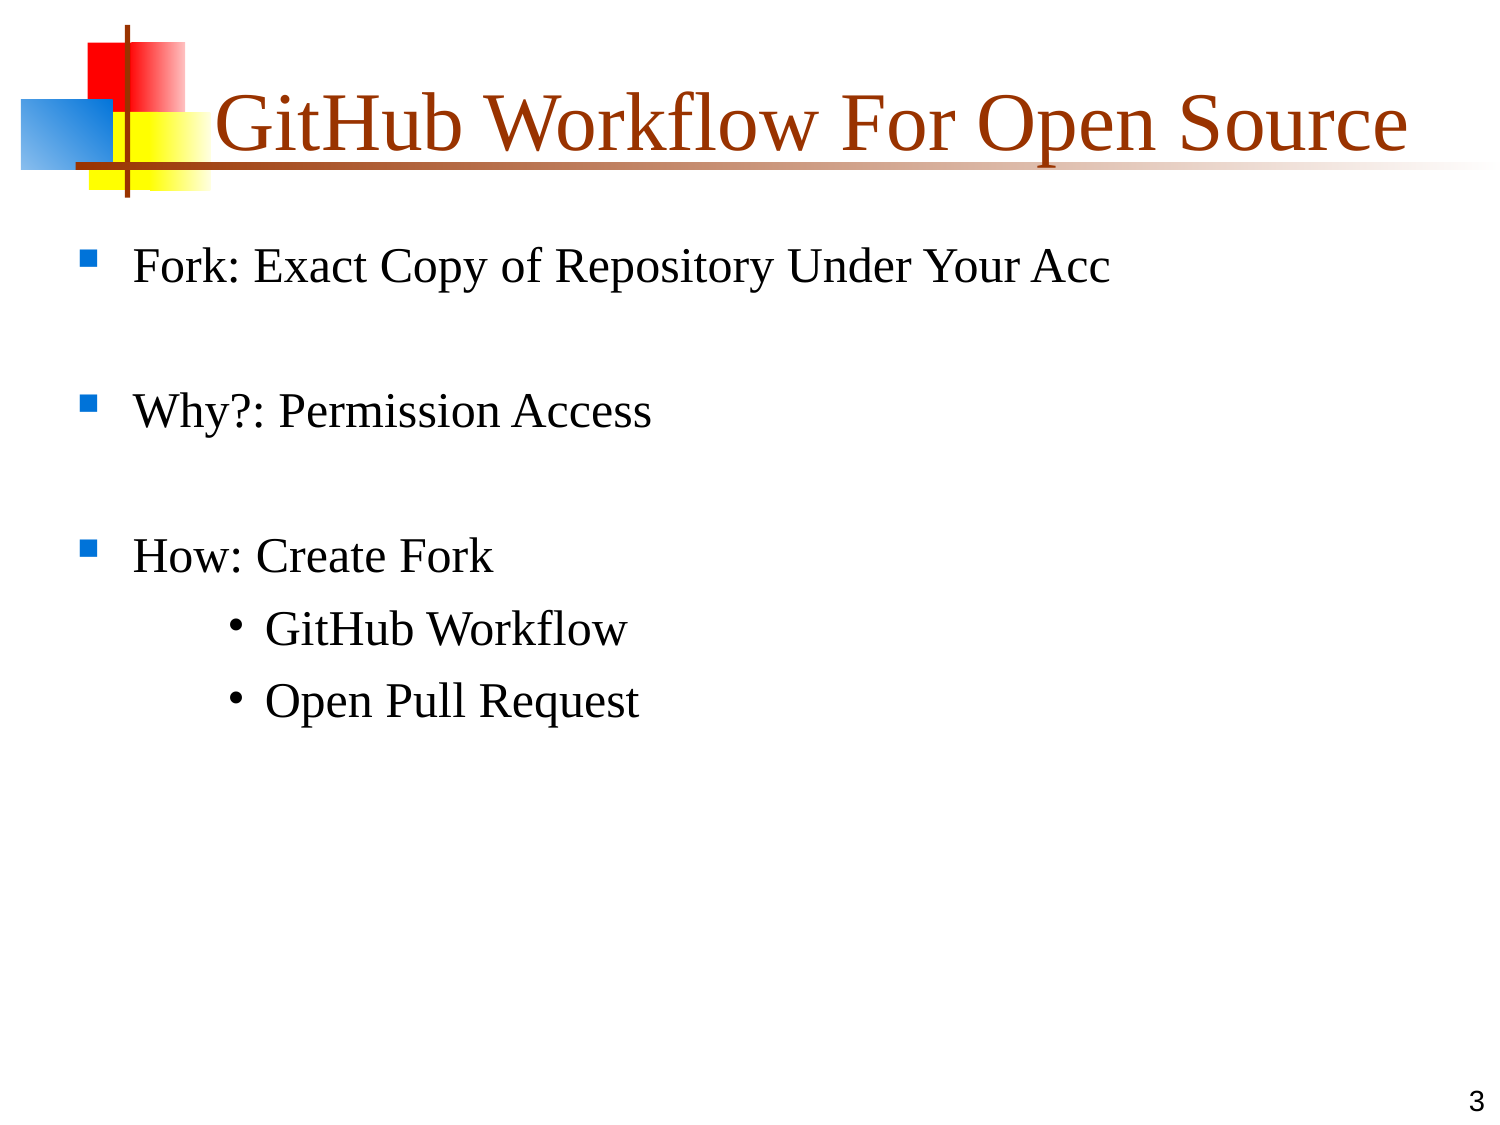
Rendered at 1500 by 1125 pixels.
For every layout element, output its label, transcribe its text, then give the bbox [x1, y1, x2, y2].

text_box Fork: Exact Copy of Repository Under Your Acc Why?: Permission Access How: Create Fork GitHub Workflow Open Pull Request [62, 224, 1469, 1006]
text_box GitHub Workflow For Open Source [200, 37, 1479, 175]
text_box 3 [1187, 1049, 1500, 1125]
